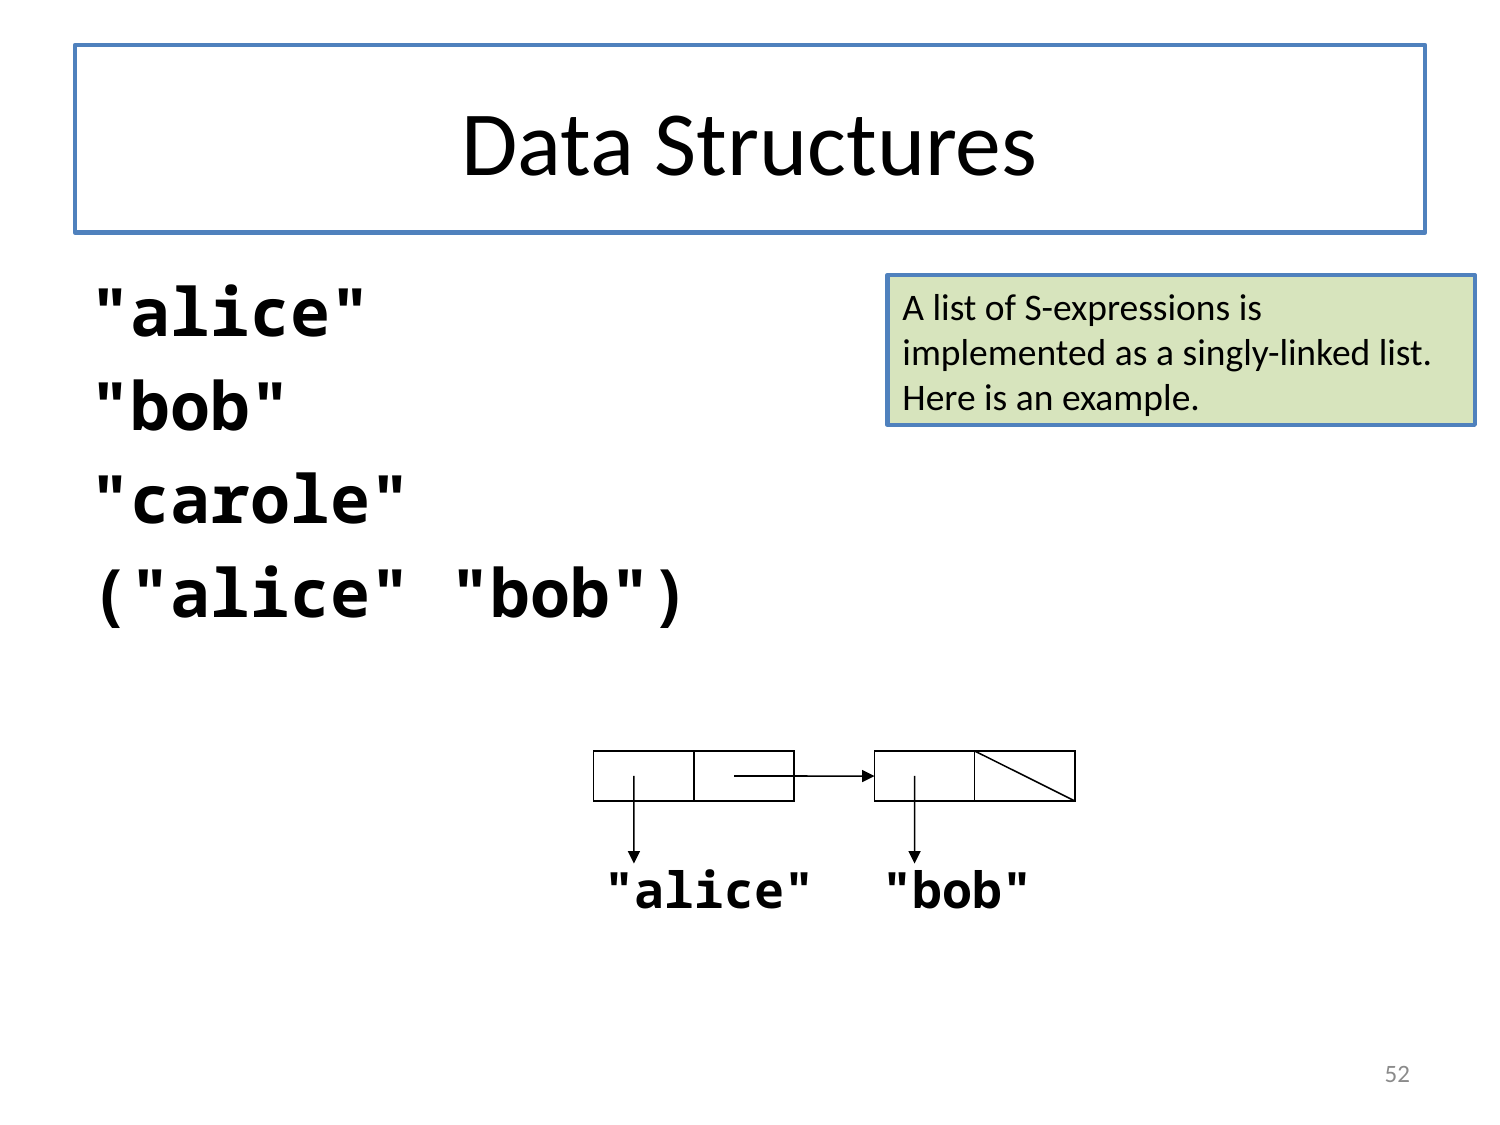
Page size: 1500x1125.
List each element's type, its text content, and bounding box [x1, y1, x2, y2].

text_box A list of S-expressions is implemented as a singly-linked list. Here is an example. [885, 273, 1477, 427]
title Data Structures [73, 43, 1427, 235]
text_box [593, 750, 1076, 928]
slide_number 52 [1074, 1042, 1425, 1103]
list "alice" "bob" "carole" ("alice" "bob") [75, 262, 1425, 1005]
